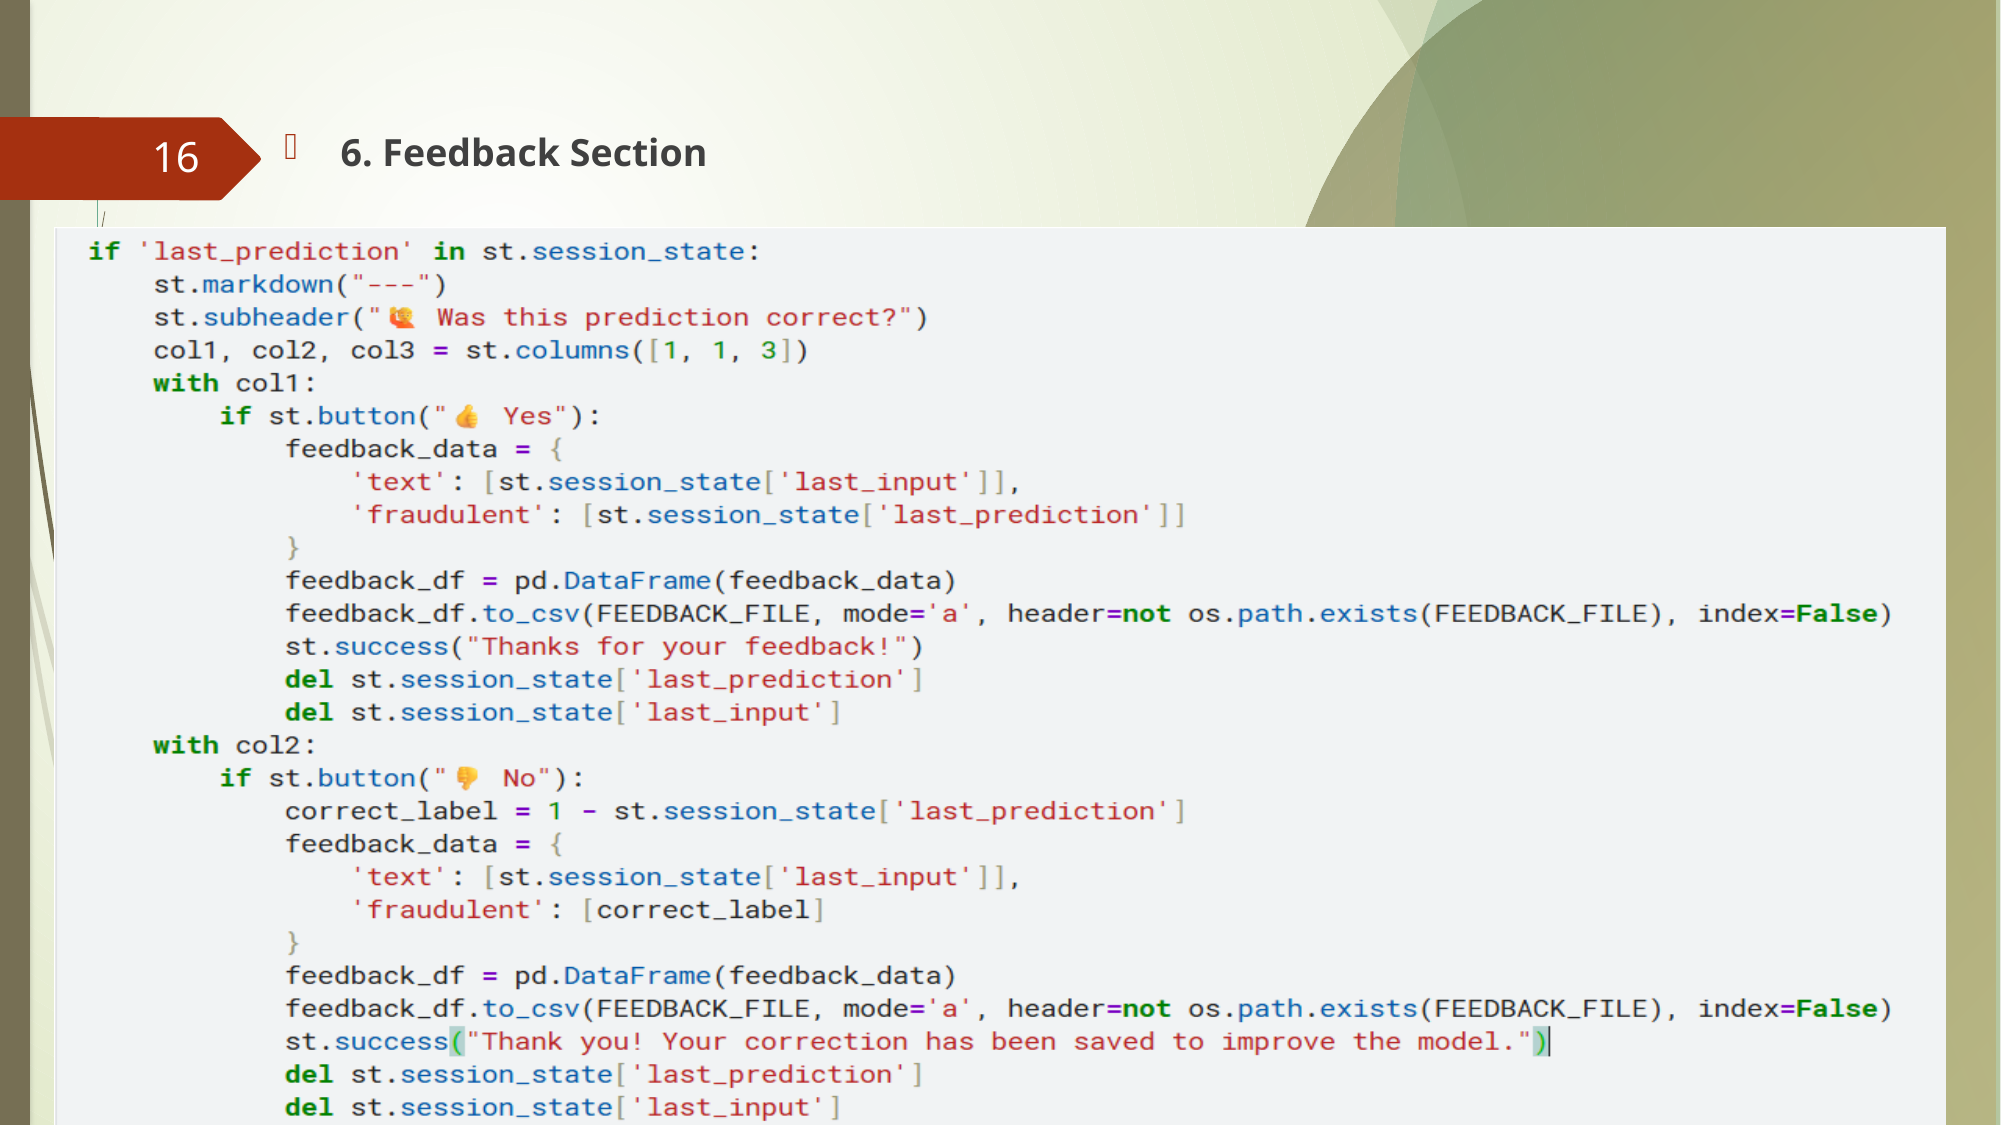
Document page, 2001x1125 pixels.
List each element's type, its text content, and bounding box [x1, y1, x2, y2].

picture [54, 227, 1946, 1125]
slide_number 16 [87, 129, 216, 190]
list 6. Feedback Section [269, 121, 1965, 948]
